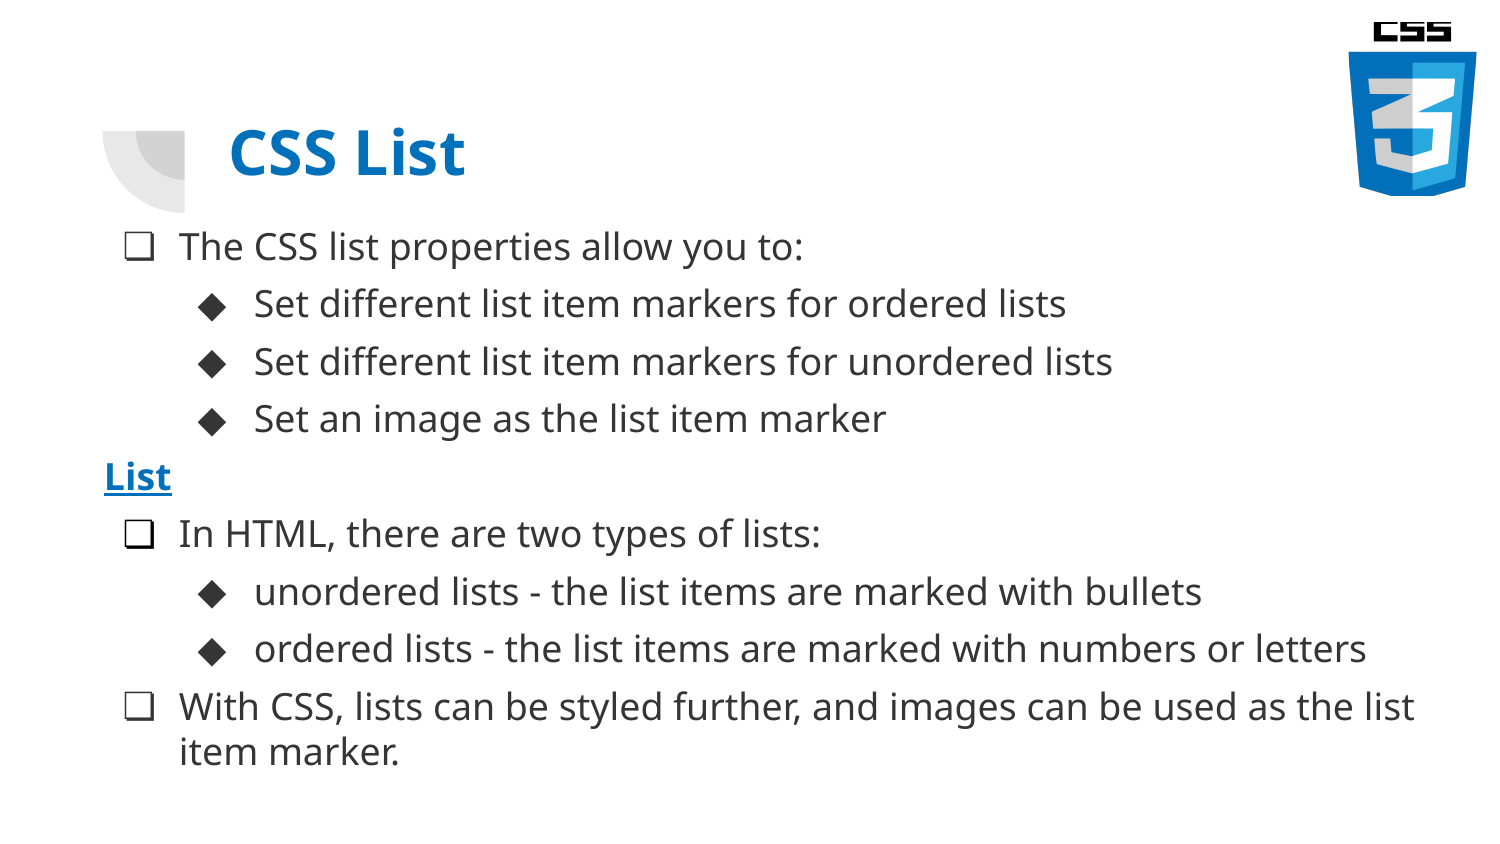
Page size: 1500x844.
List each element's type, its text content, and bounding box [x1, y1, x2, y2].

title The CSS list properties allow you to: Set different list item markers for ordered lists Set different list item markers for unordered lists Set an image as the list item marker List In HTML, there are two types of lists: unordered lists - the list items are marked with bullets ordered lists - the list items are marked with numbers or letters With CSS, lists can be styled further, and images can be used as the list item marker. [88, 207, 1464, 844]
title CSS List [213, 98, 1500, 208]
picture [1348, 22, 1477, 196]
